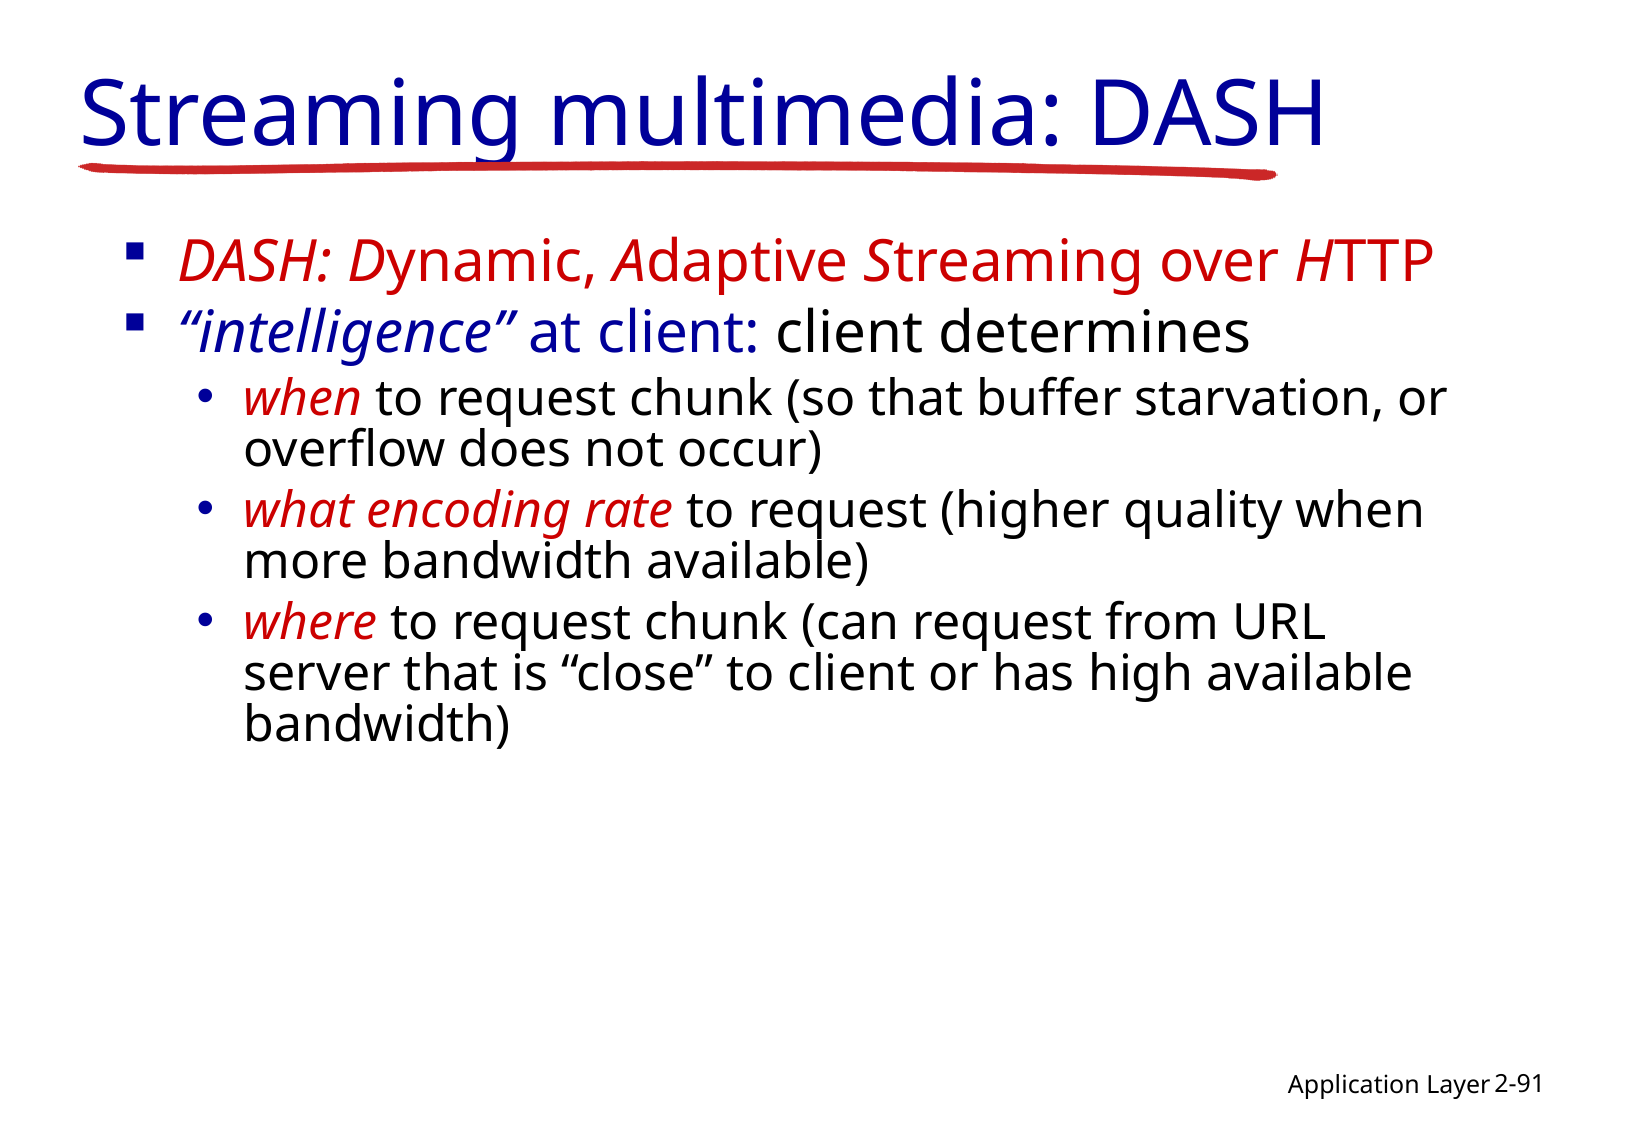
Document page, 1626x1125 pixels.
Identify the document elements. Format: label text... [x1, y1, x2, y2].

footer Application Layer [990, 1060, 1506, 1109]
title Streaming multimedia: DASH [64, 37, 1517, 181]
list DASH: Dynamic, Adaptive Streaming over HTTP “intelligence” at client: client determines when to request chunk (so that buffer starvation, or overflow does not occur) what encoding rate to request (higher quality when more bandwidth available) where to request chunk (can request from URL server that is “close” to client or has high available bandwidth) [106, 226, 1488, 1056]
picture [72, 156, 1292, 186]
slide_number 2-91 [1479, 1059, 1600, 1106]
